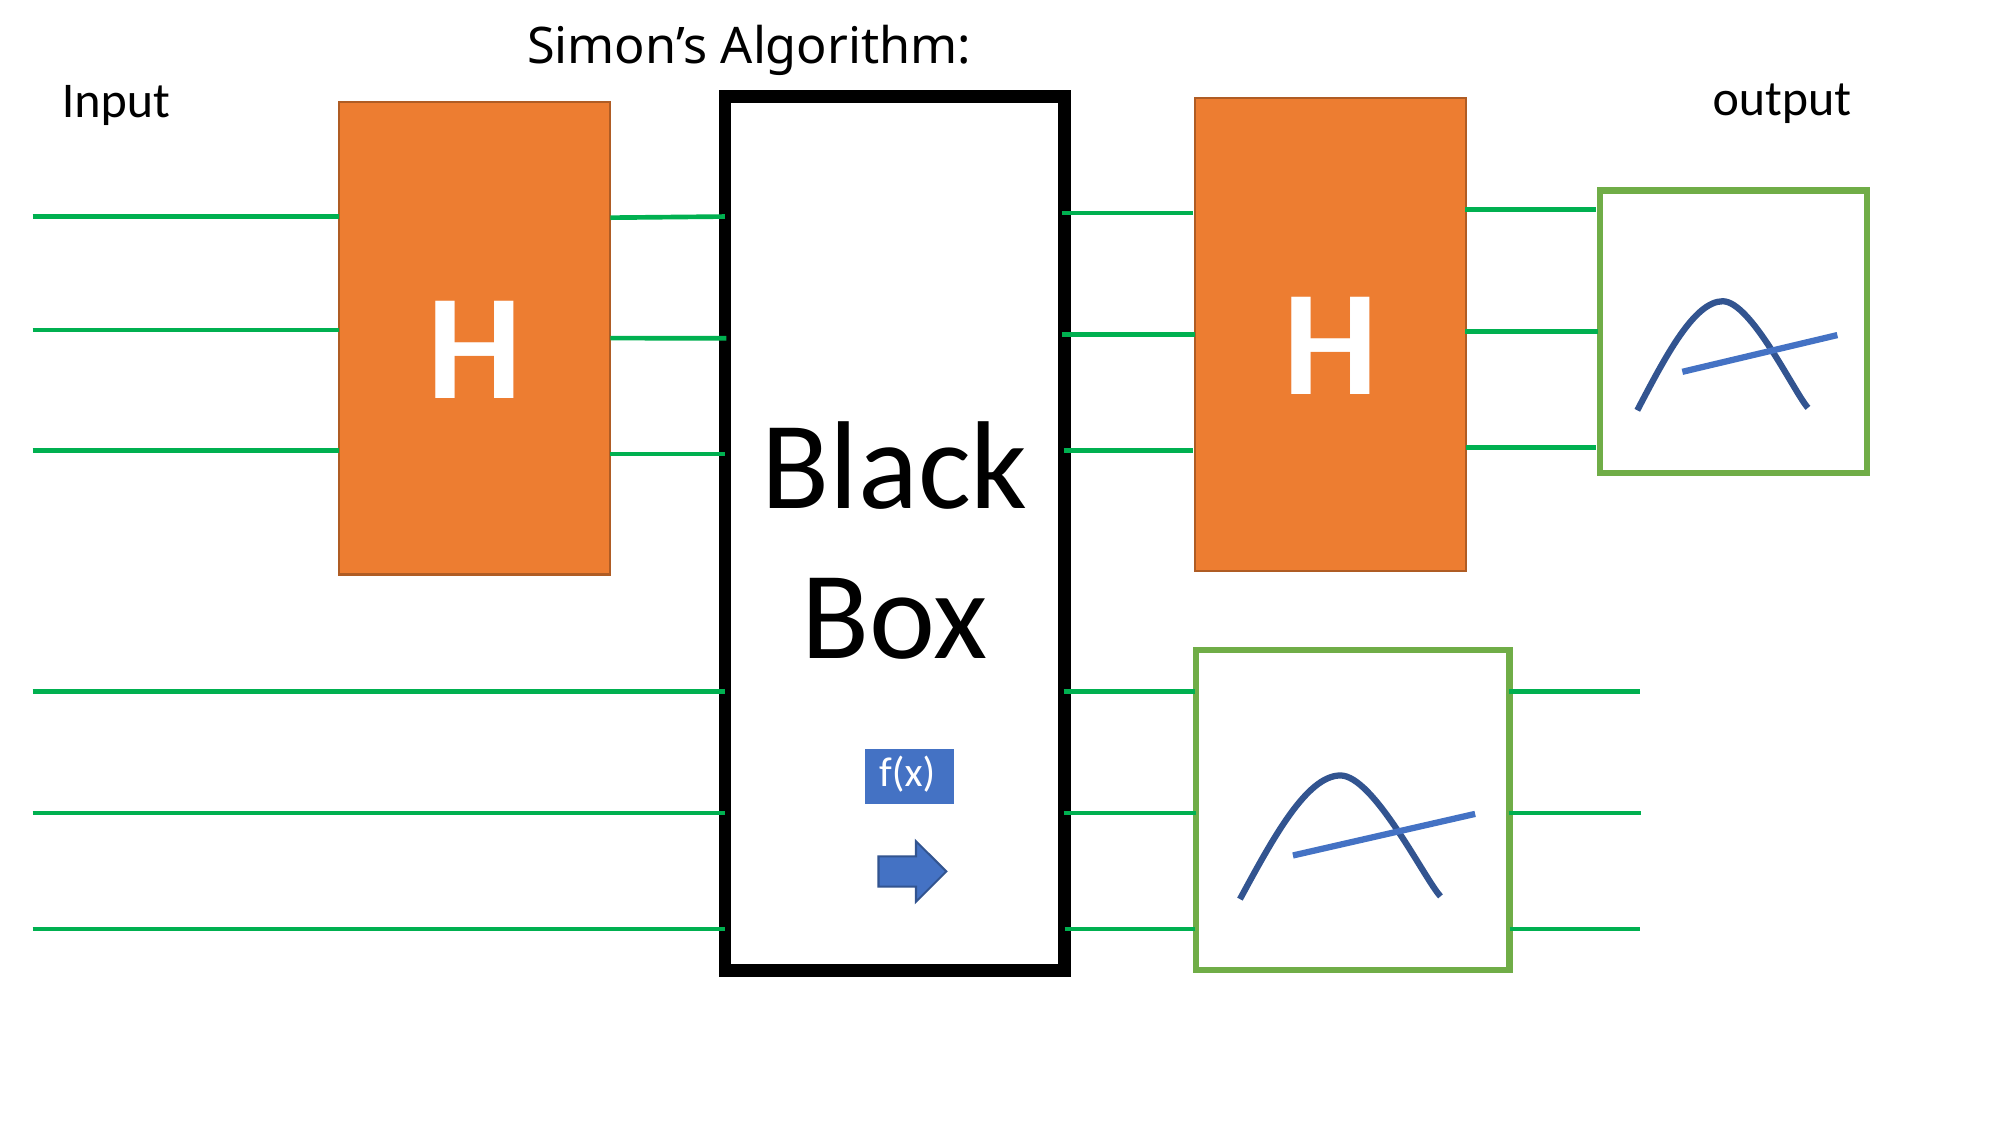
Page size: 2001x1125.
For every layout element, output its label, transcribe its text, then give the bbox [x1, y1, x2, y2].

text_box [877, 838, 948, 905]
title Simon’s Algorithm: [512, 11, 1228, 83]
table_header f(x) [865, 749, 954, 804]
text_box Black Box [724, 95, 1066, 971]
text_box H [338, 101, 611, 576]
text_box H [1194, 97, 1467, 572]
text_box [1196, 650, 1510, 971]
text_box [1600, 190, 1867, 474]
text_box Input [47, 60, 185, 136]
text_box output [1698, 58, 1867, 133]
